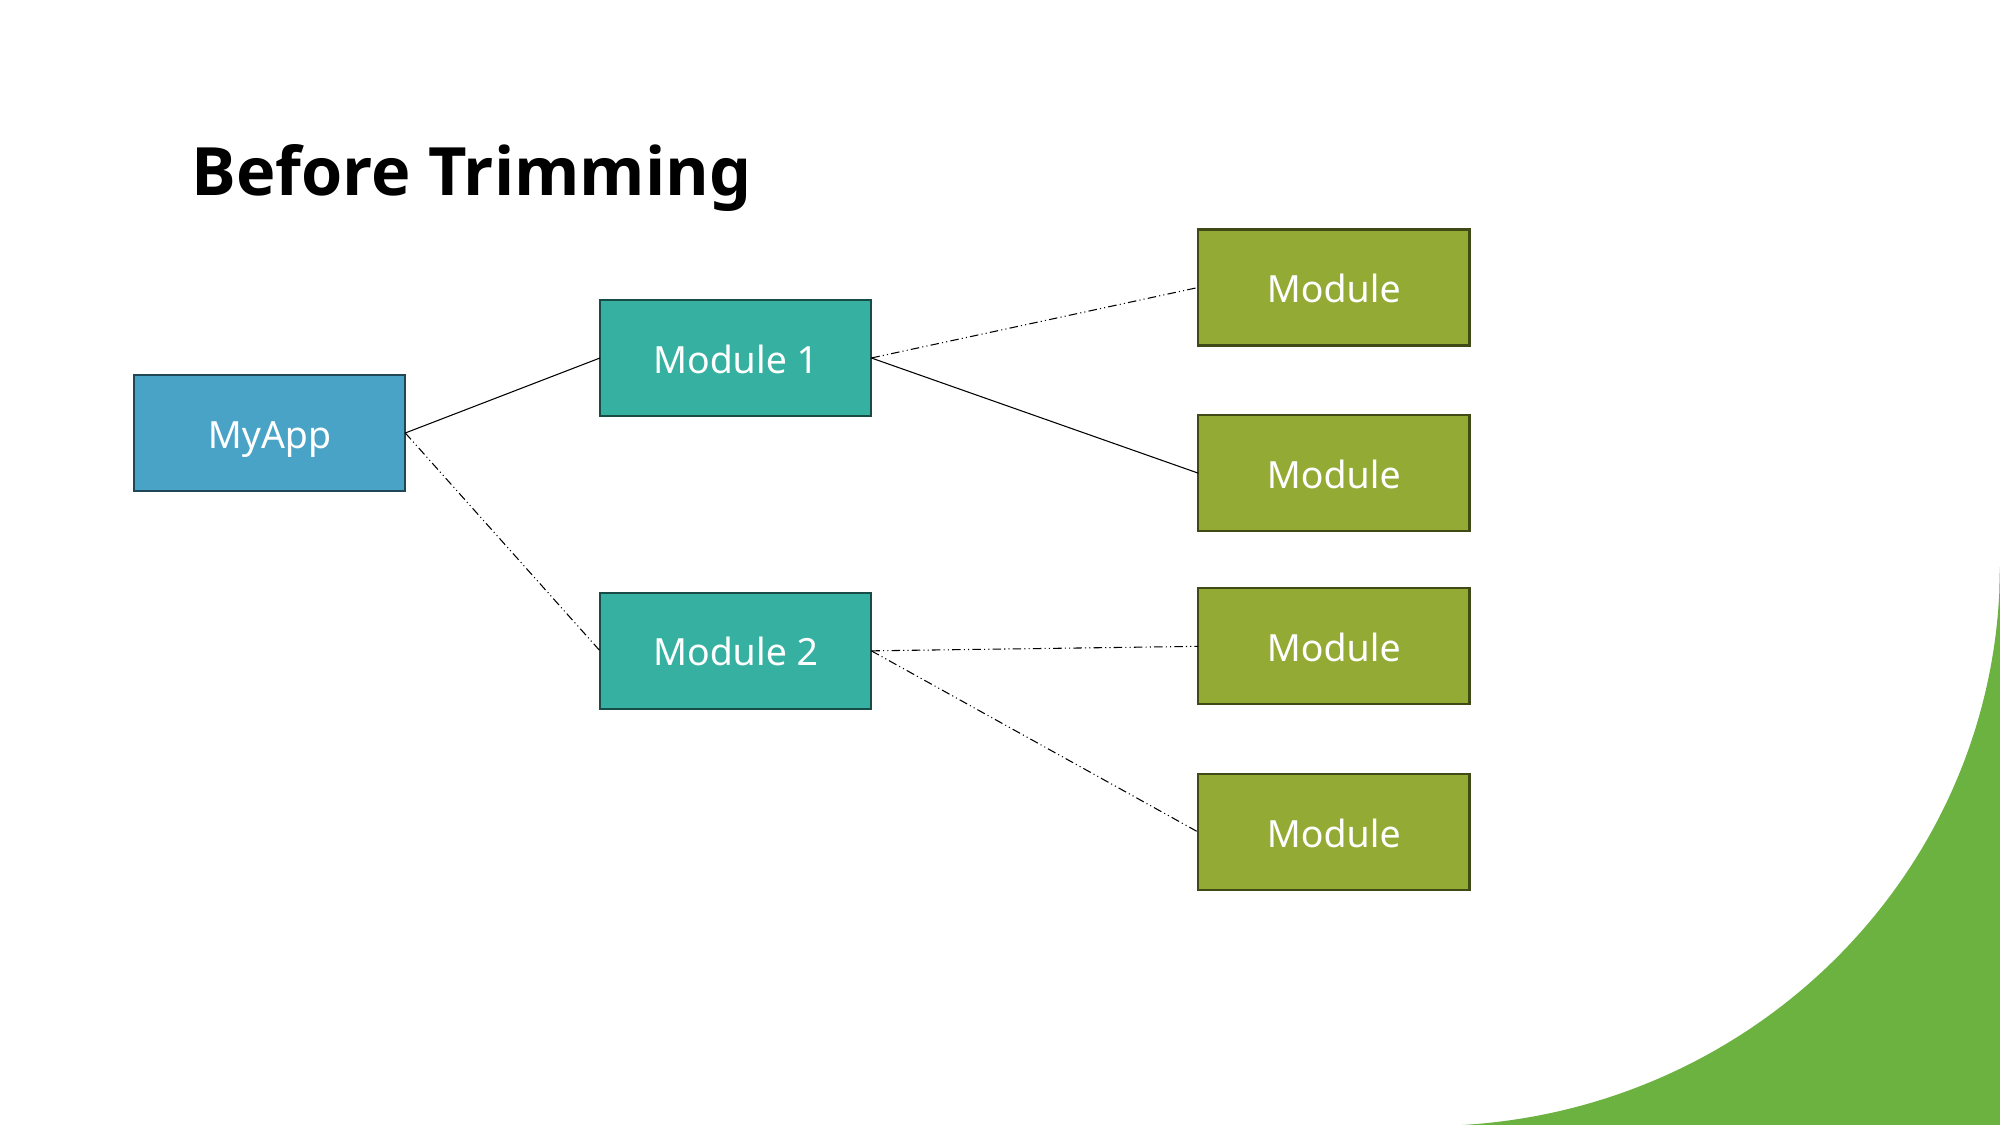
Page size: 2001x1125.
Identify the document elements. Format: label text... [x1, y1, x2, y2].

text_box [405, 357, 600, 433]
text_box Module 2 [599, 592, 872, 710]
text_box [871, 646, 1199, 650]
text_box Module 1 [599, 299, 871, 417]
text_box Module [1197, 587, 1471, 705]
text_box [405, 433, 600, 651]
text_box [871, 358, 1199, 474]
title Before Trimming [176, 118, 1809, 217]
text_box Module [1197, 414, 1471, 532]
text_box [871, 650, 1199, 833]
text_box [871, 287, 1199, 358]
text_box MyApp [133, 374, 405, 492]
text_box Module [1197, 228, 1471, 347]
text_box Module [1197, 773, 1471, 891]
